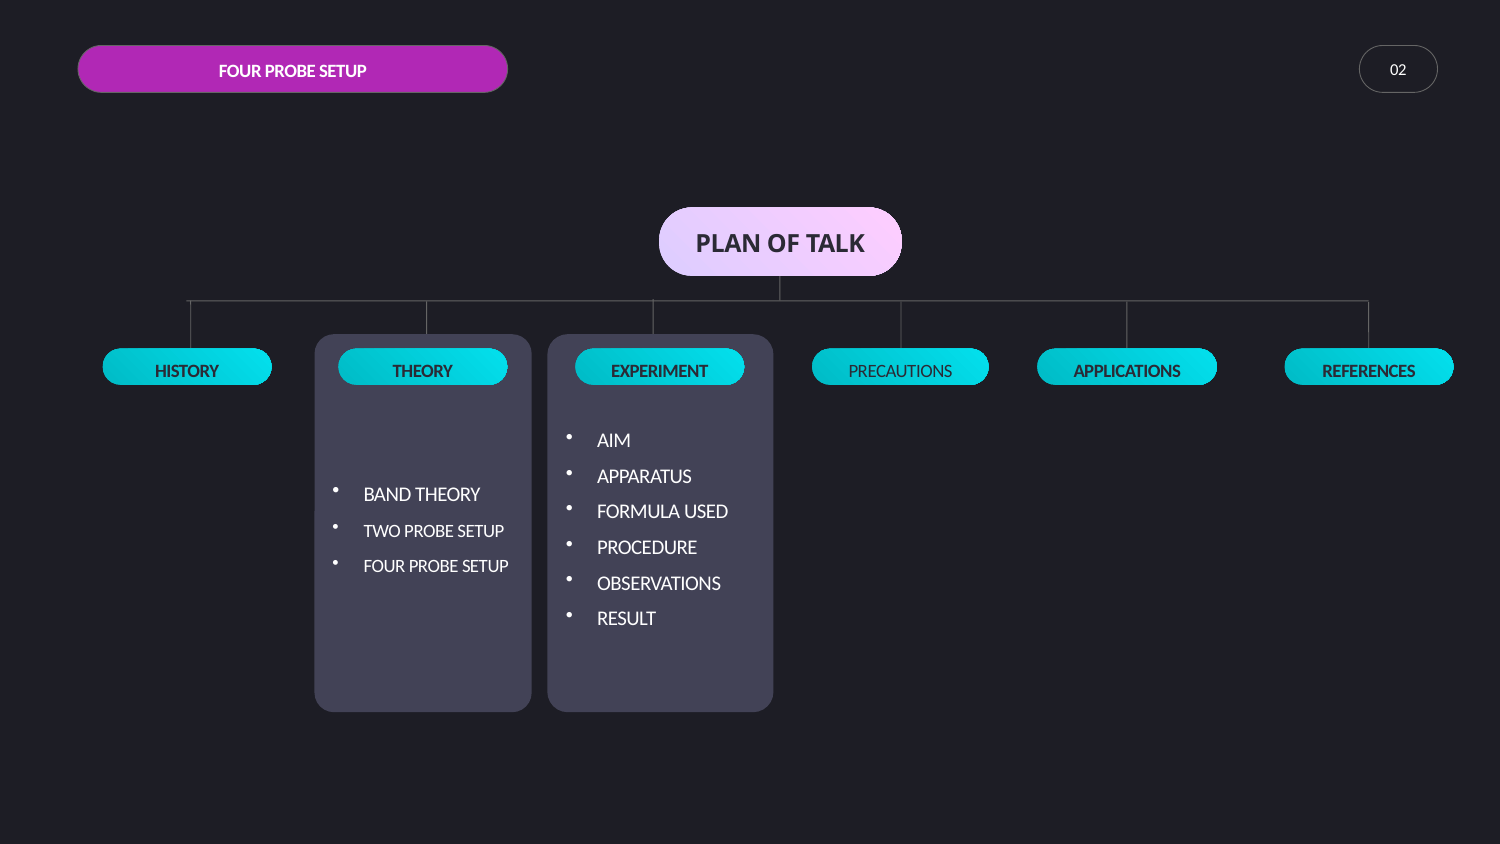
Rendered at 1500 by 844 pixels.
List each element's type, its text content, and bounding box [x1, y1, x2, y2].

text_box PRECAUTIONS [812, 348, 989, 385]
text_box FOUR PROBE SETUP [77, 45, 508, 93]
text_box 02 [1359, 45, 1438, 93]
text_box THEORY [338, 348, 508, 385]
text_box BAND THEORY TWO PROBE SETUP FOUR PROBE SETUP [314, 334, 532, 713]
text_box AIM APPARATUS FORMULA USED PROCEDURE OBSERVATIONS RESULT [547, 334, 774, 713]
text_box APPLICATIONS [1037, 348, 1217, 385]
text_box HISTORY [102, 348, 272, 385]
text_box EXPERIMENT [575, 348, 745, 385]
text_box PLAN OF TALK [659, 207, 902, 276]
text_box REFERENCES [1284, 348, 1454, 385]
